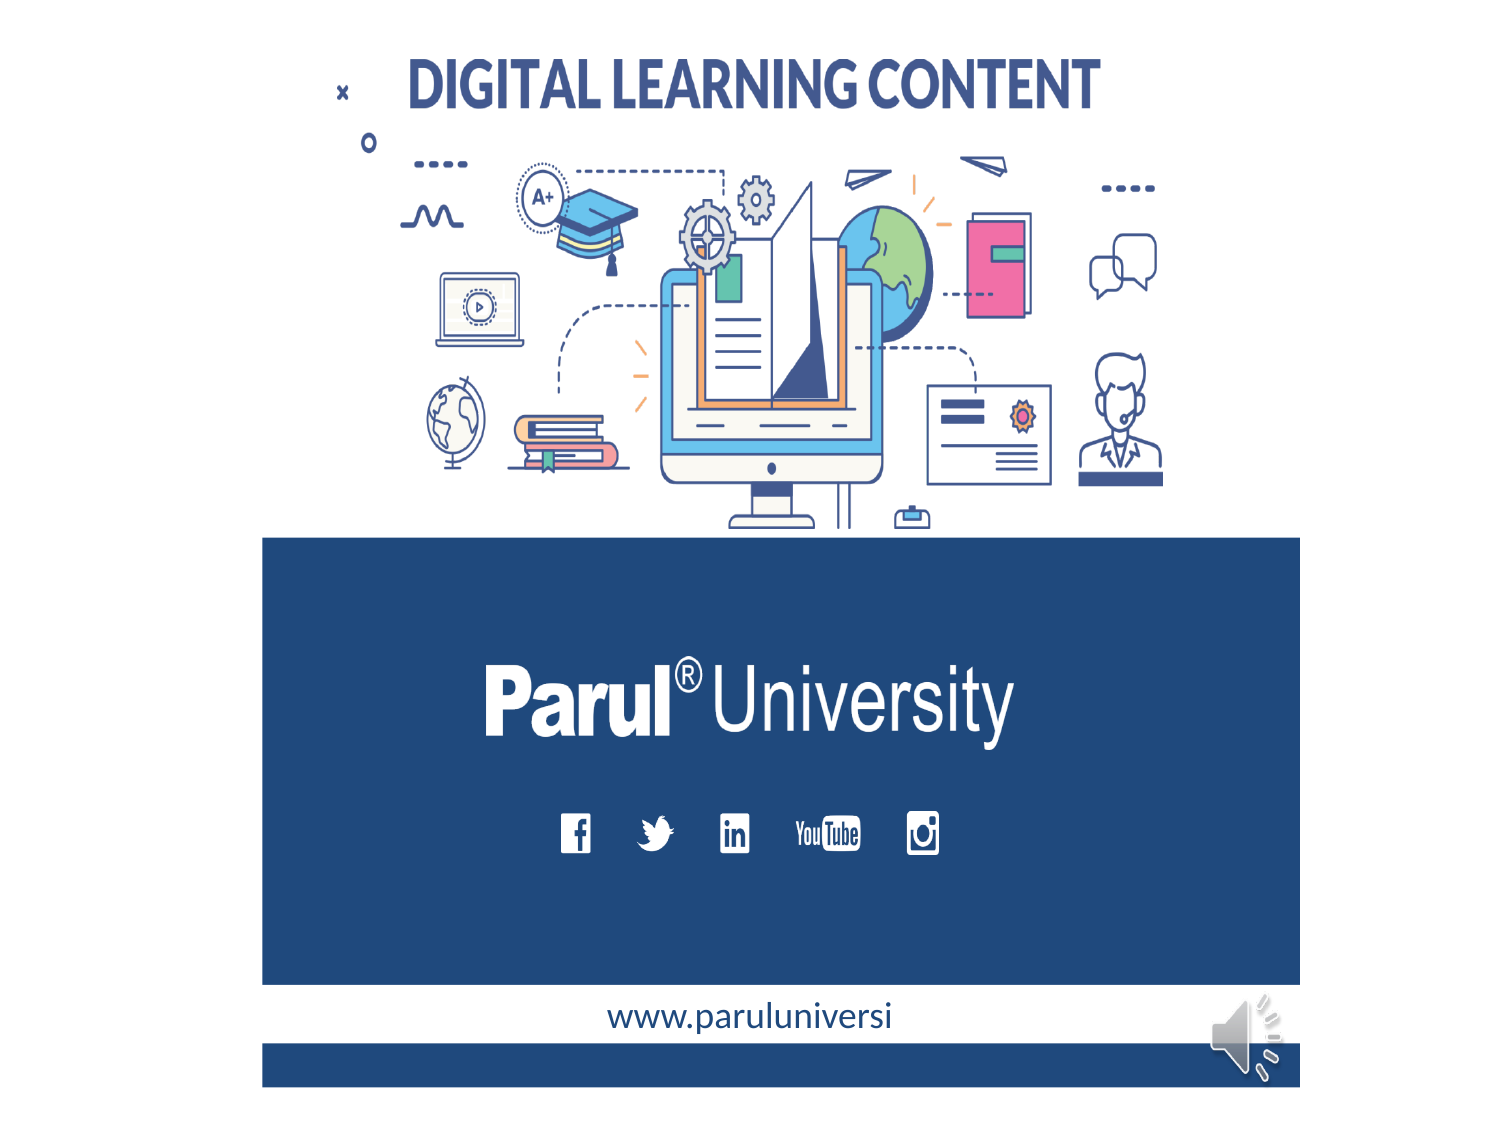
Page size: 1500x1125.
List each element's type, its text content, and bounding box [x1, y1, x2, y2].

picture [337, 59, 1163, 529]
picture [560, 811, 939, 855]
text_box [913, 984, 1313, 1044]
text_box www.paruluniversity.ac.in [587, 983, 913, 1045]
text_box [187, 984, 587, 1044]
text_box [1290, 1044, 1300, 1088]
text_box [262, 1044, 1205, 1088]
text_box [262, 537, 1300, 984]
picture [1210, 989, 1287, 1090]
picture [486, 655, 1014, 751]
